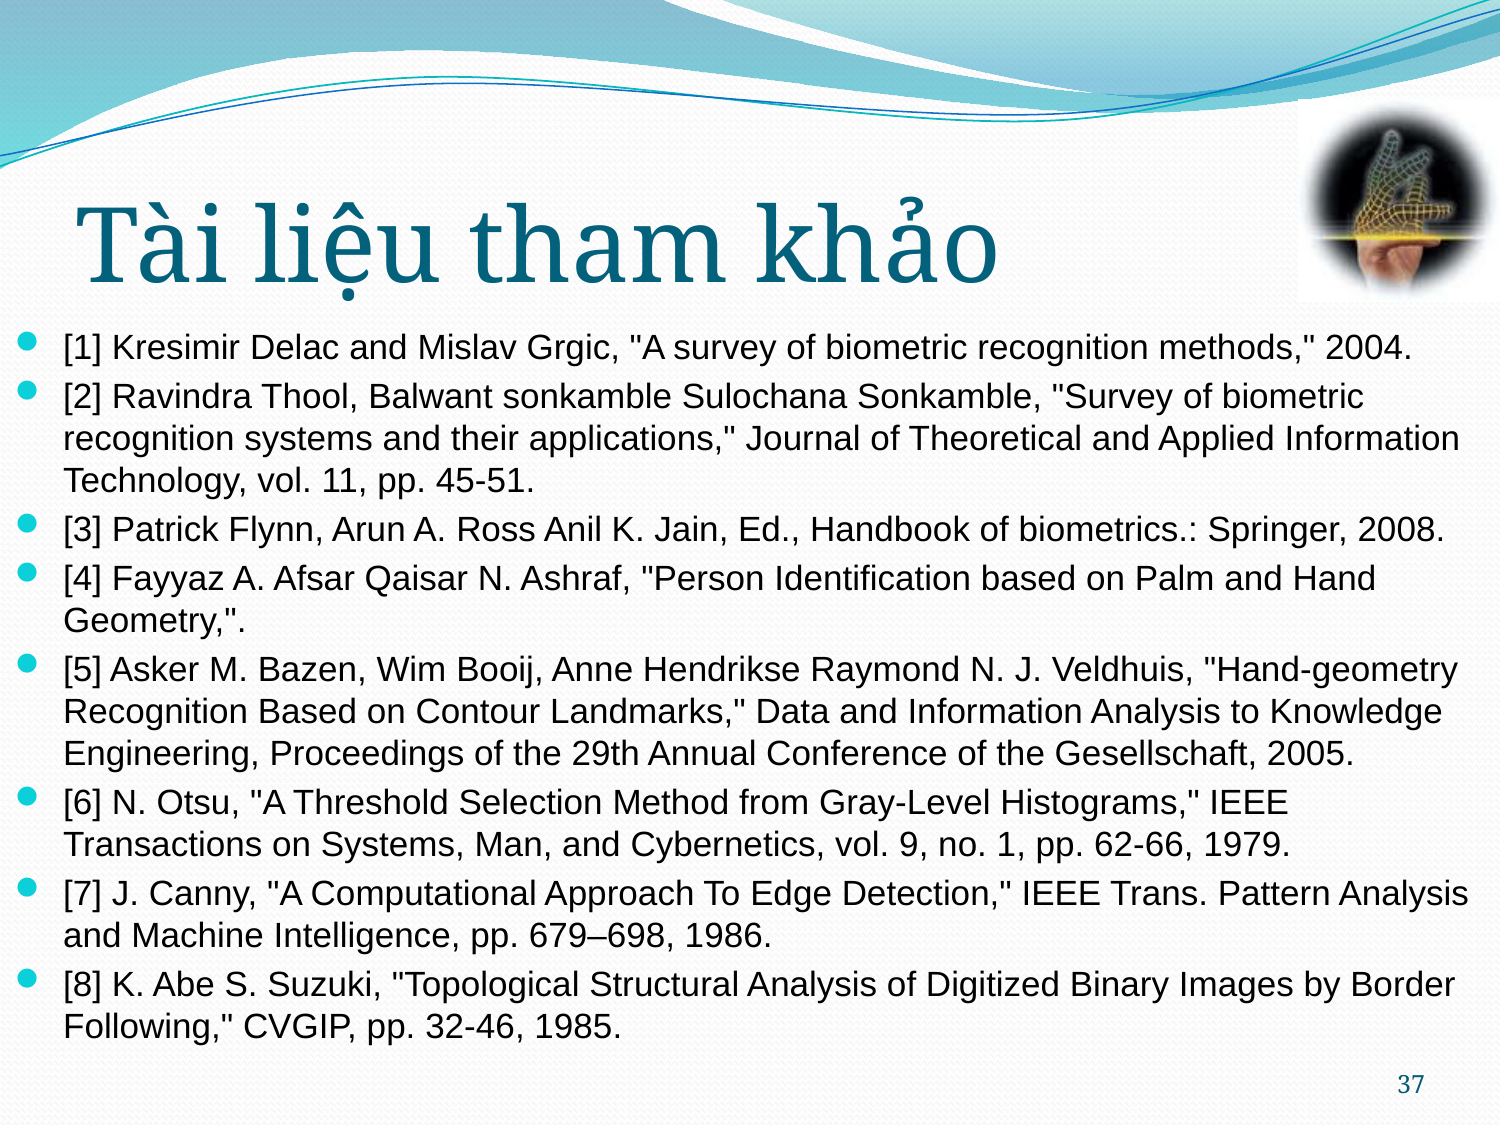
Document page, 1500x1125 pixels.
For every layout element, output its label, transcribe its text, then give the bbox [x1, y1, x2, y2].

title Tài liệu tham khảo [75, 115, 1425, 303]
slide_number 37 [1299, 1042, 1425, 1103]
list [1] Kresimir Delac and Mislav Grgic, "A survey of biometric recognition methods," 2004. [2] Ravindra Thool, Balwant sonkamble Sulochana Sonkamble, "Survey of biometric recognition systems and their applications," Journal of Theoretical and Applied Information Technology, vol. 11, pp. 45-51. [3] Patrick Flynn, Arun A. Ross Anil K. Jain, Ed., Handbook of biometrics.: Springer, 2008. [4] Fayyaz A. Afsar Qaisar N. Ashraf, "Person Identification based on Palm and Hand Geometry,". [5] Asker M. Bazen, Wim Booij, Anne Hendrikse Raymond N. J. Veldhuis, "Hand-geometry Recognition Based on Contour Landmarks," Data and Information Analysis to Knowledge Engineering, Proceedings of the 29th Annual Conference of the Gesellschaft, 2005. [6] N. Otsu, "A Threshold Selection Method from Gray-Level Histograms," IEEE Transactions on Systems, Man, and Cybernetics, vol. 9, no. 1, pp. 62-66, 1979. [7] J. Canny, "A Computational Approach To Edge Detection," IEEE Trans. Pattern Analysis and Machine Intelligence, pp. 679–698, 1986. [8] K. Abe S. Suzuki, "Topological Structural Analysis of Digitized Binary Images by Border Following," CVGIP, pp. 32-46, 1985. [0, 317, 1500, 1075]
picture [1298, 99, 1500, 302]
